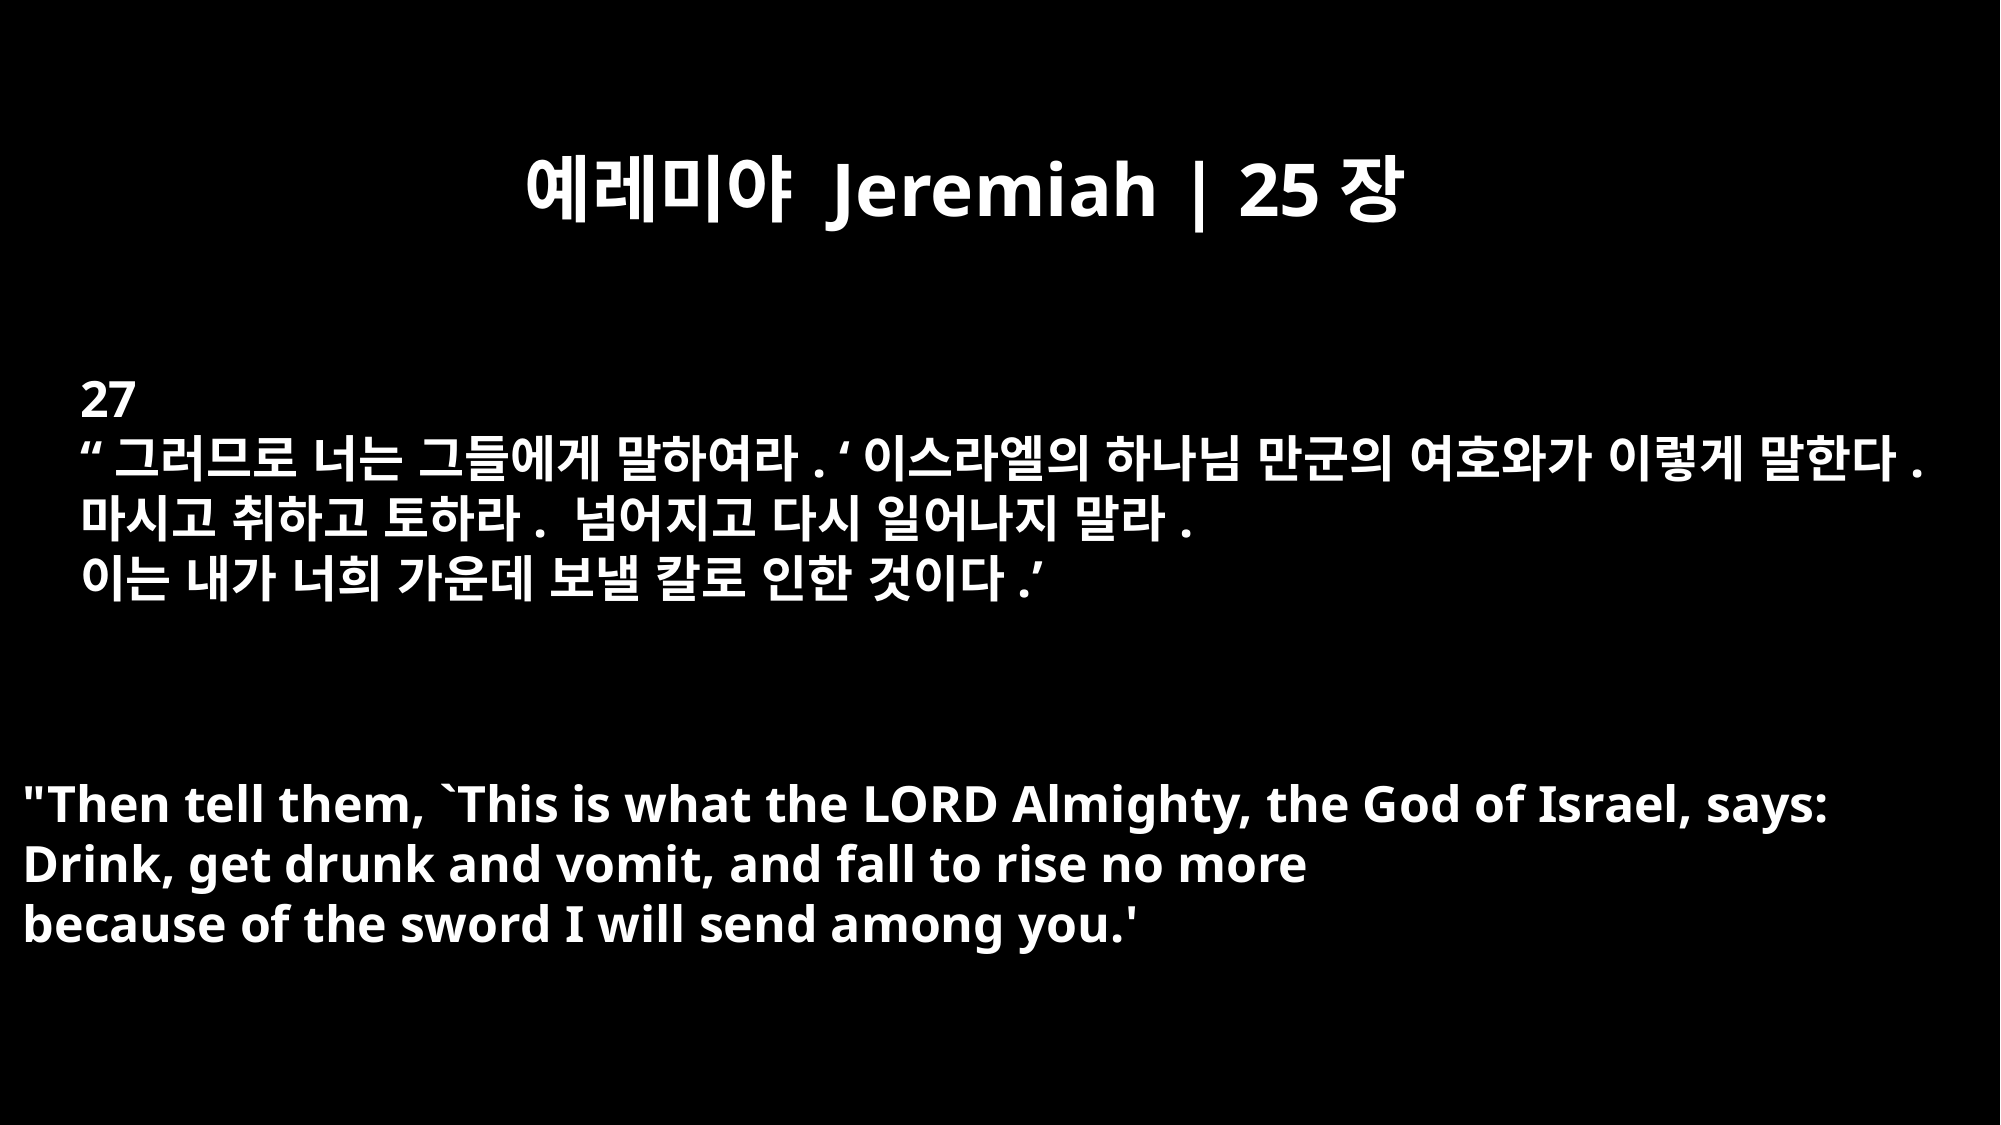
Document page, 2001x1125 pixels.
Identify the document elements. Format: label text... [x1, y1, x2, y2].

text_box "Then tell them, `This is what the LORD Almighty, the God of Israel, says: Drink, get drunk and vomit, and fall to rise no more because of the sword I will send among you.' [8, 764, 1845, 960]
text_box 27 “그러므로 너는 그들에게 말하여라. ‘이스라엘의 하나님 만군의 여호와가 이렇게 말한다. 마시고 취하고 토하라. 넘어지고 다시 일어나지 말라. 이는 내가 너희 가운데 보낼 칼로 인한 것이다.’ [65, 359, 1940, 615]
text_box 예레미야 Jeremiah | 25장 [510, 136, 1422, 239]
